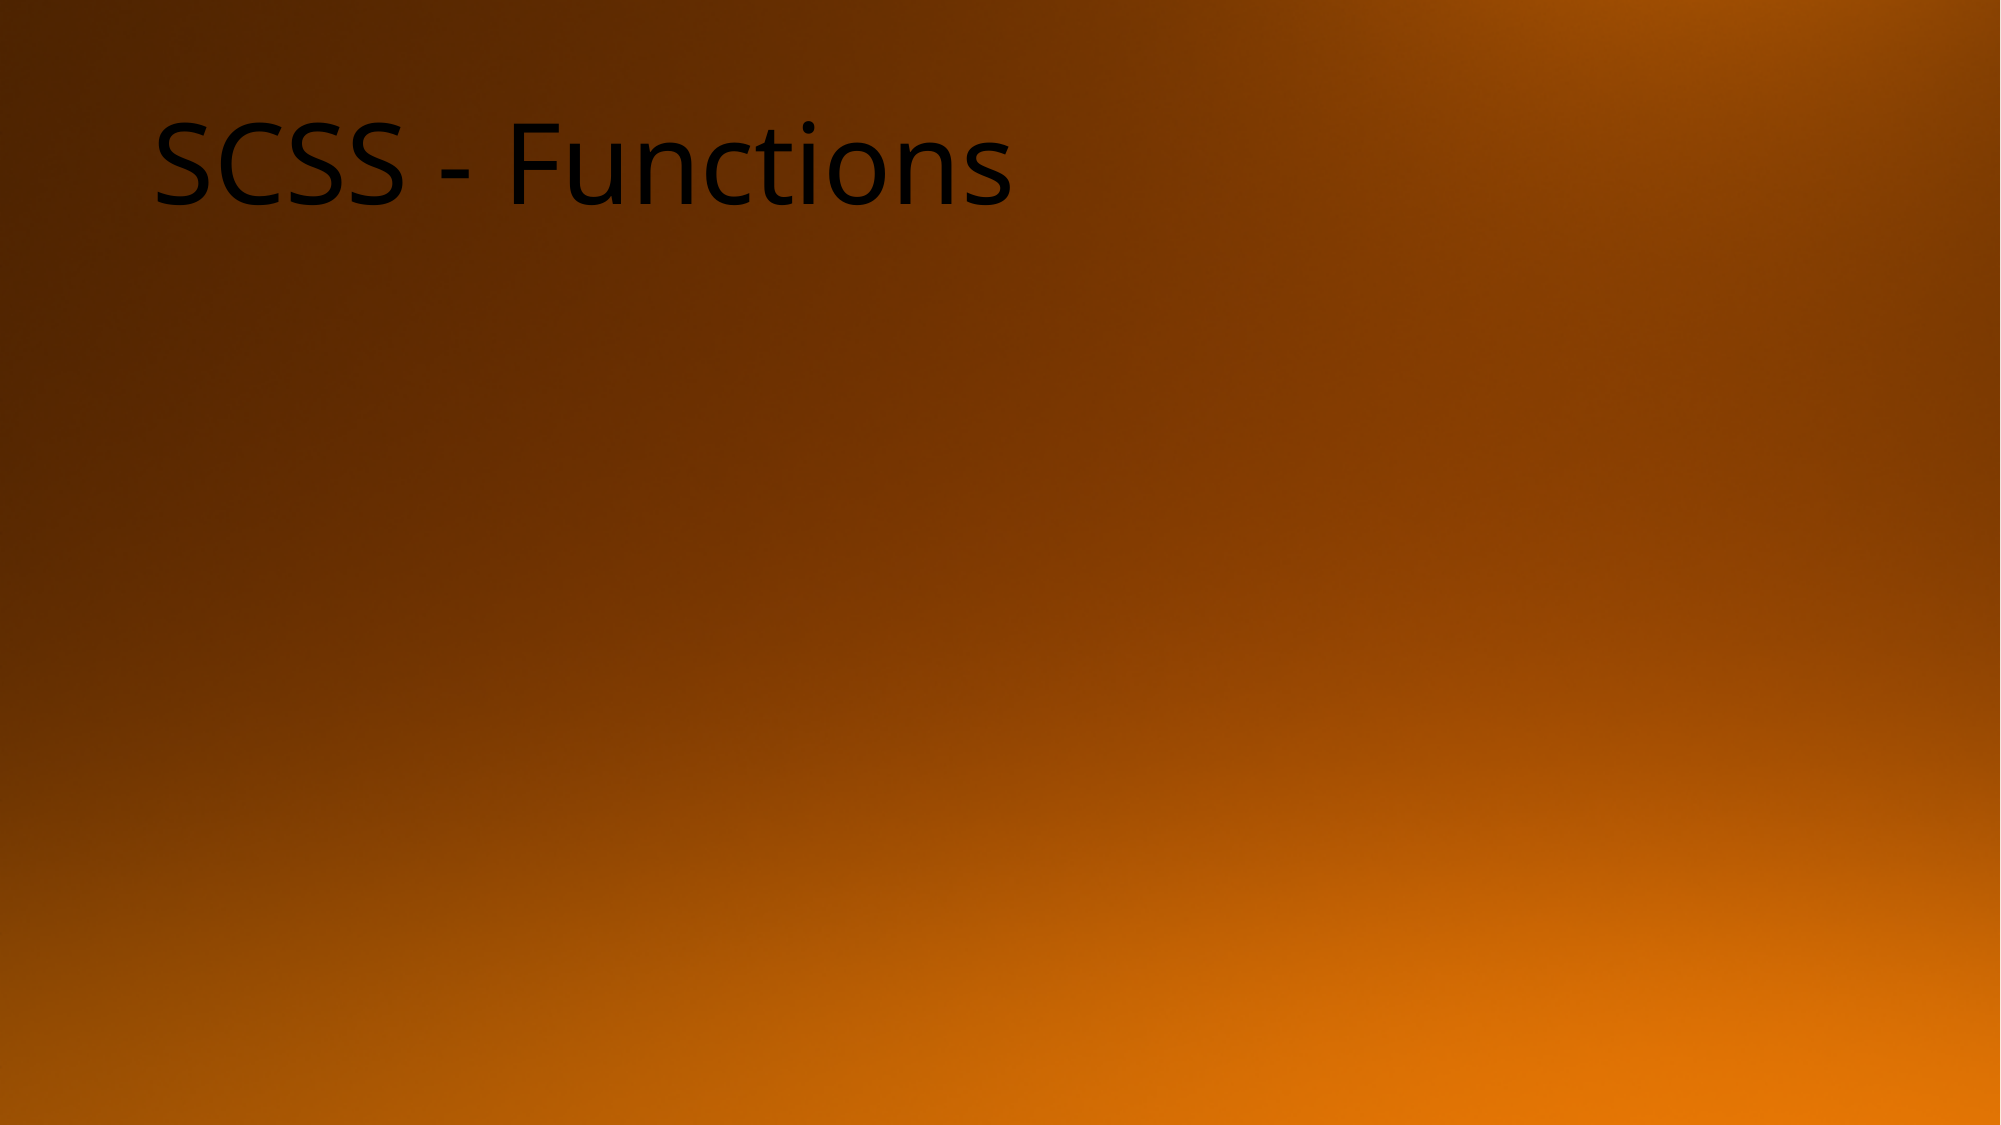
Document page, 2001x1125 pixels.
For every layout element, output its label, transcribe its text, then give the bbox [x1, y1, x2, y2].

picture [0, 0, 2001, 1125]
title SCSS - Functions [137, 59, 1863, 278]
